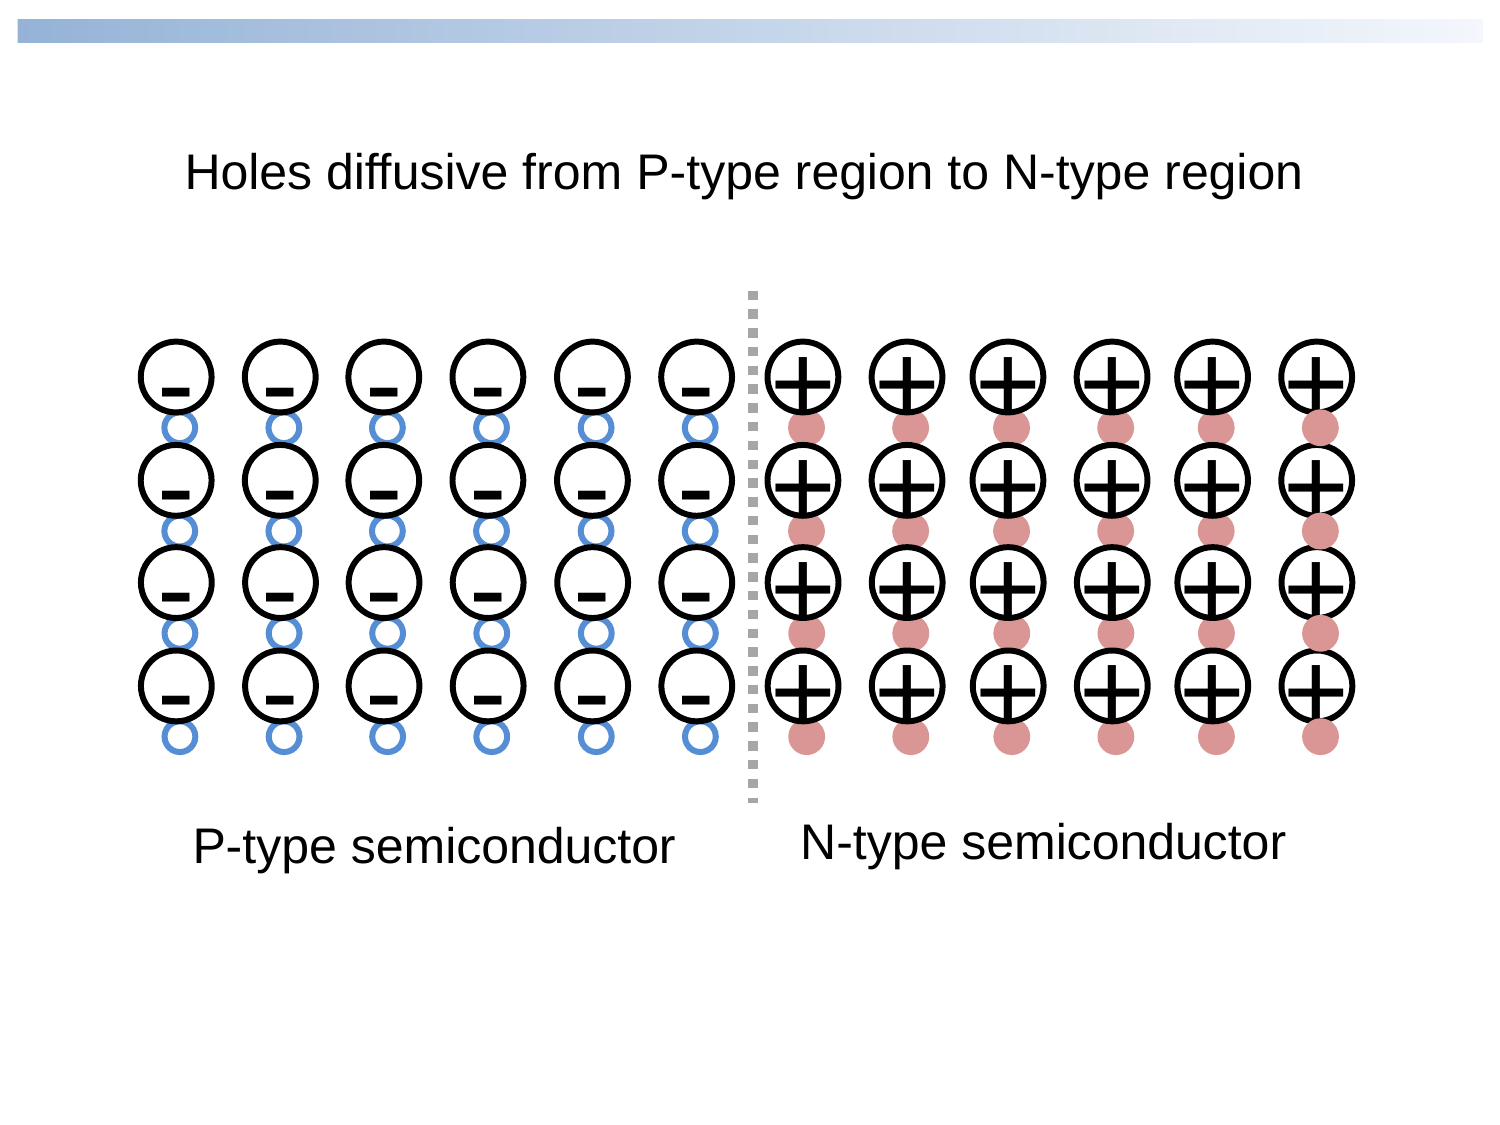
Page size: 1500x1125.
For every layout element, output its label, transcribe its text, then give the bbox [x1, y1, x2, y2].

text_box [268, 729, 300, 753]
text_box [16, 17, 1484, 45]
text_box [1201, 729, 1232, 753]
text_box Holes diffusive from P-type region to N-type region [105, 131, 1383, 207]
text_box [895, 729, 927, 753]
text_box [767, 341, 1353, 722]
text_box [580, 729, 612, 753]
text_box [164, 729, 196, 753]
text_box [790, 729, 823, 753]
text_box [476, 729, 508, 753]
text_box P-type semiconductor [152, 805, 716, 881]
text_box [1304, 412, 1337, 753]
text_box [684, 729, 717, 753]
text_box [372, 729, 404, 753]
text_box [1100, 729, 1132, 753]
text_box [996, 729, 1028, 753]
text_box N-type semiconductor [761, 802, 1325, 877]
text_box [140, 341, 733, 722]
